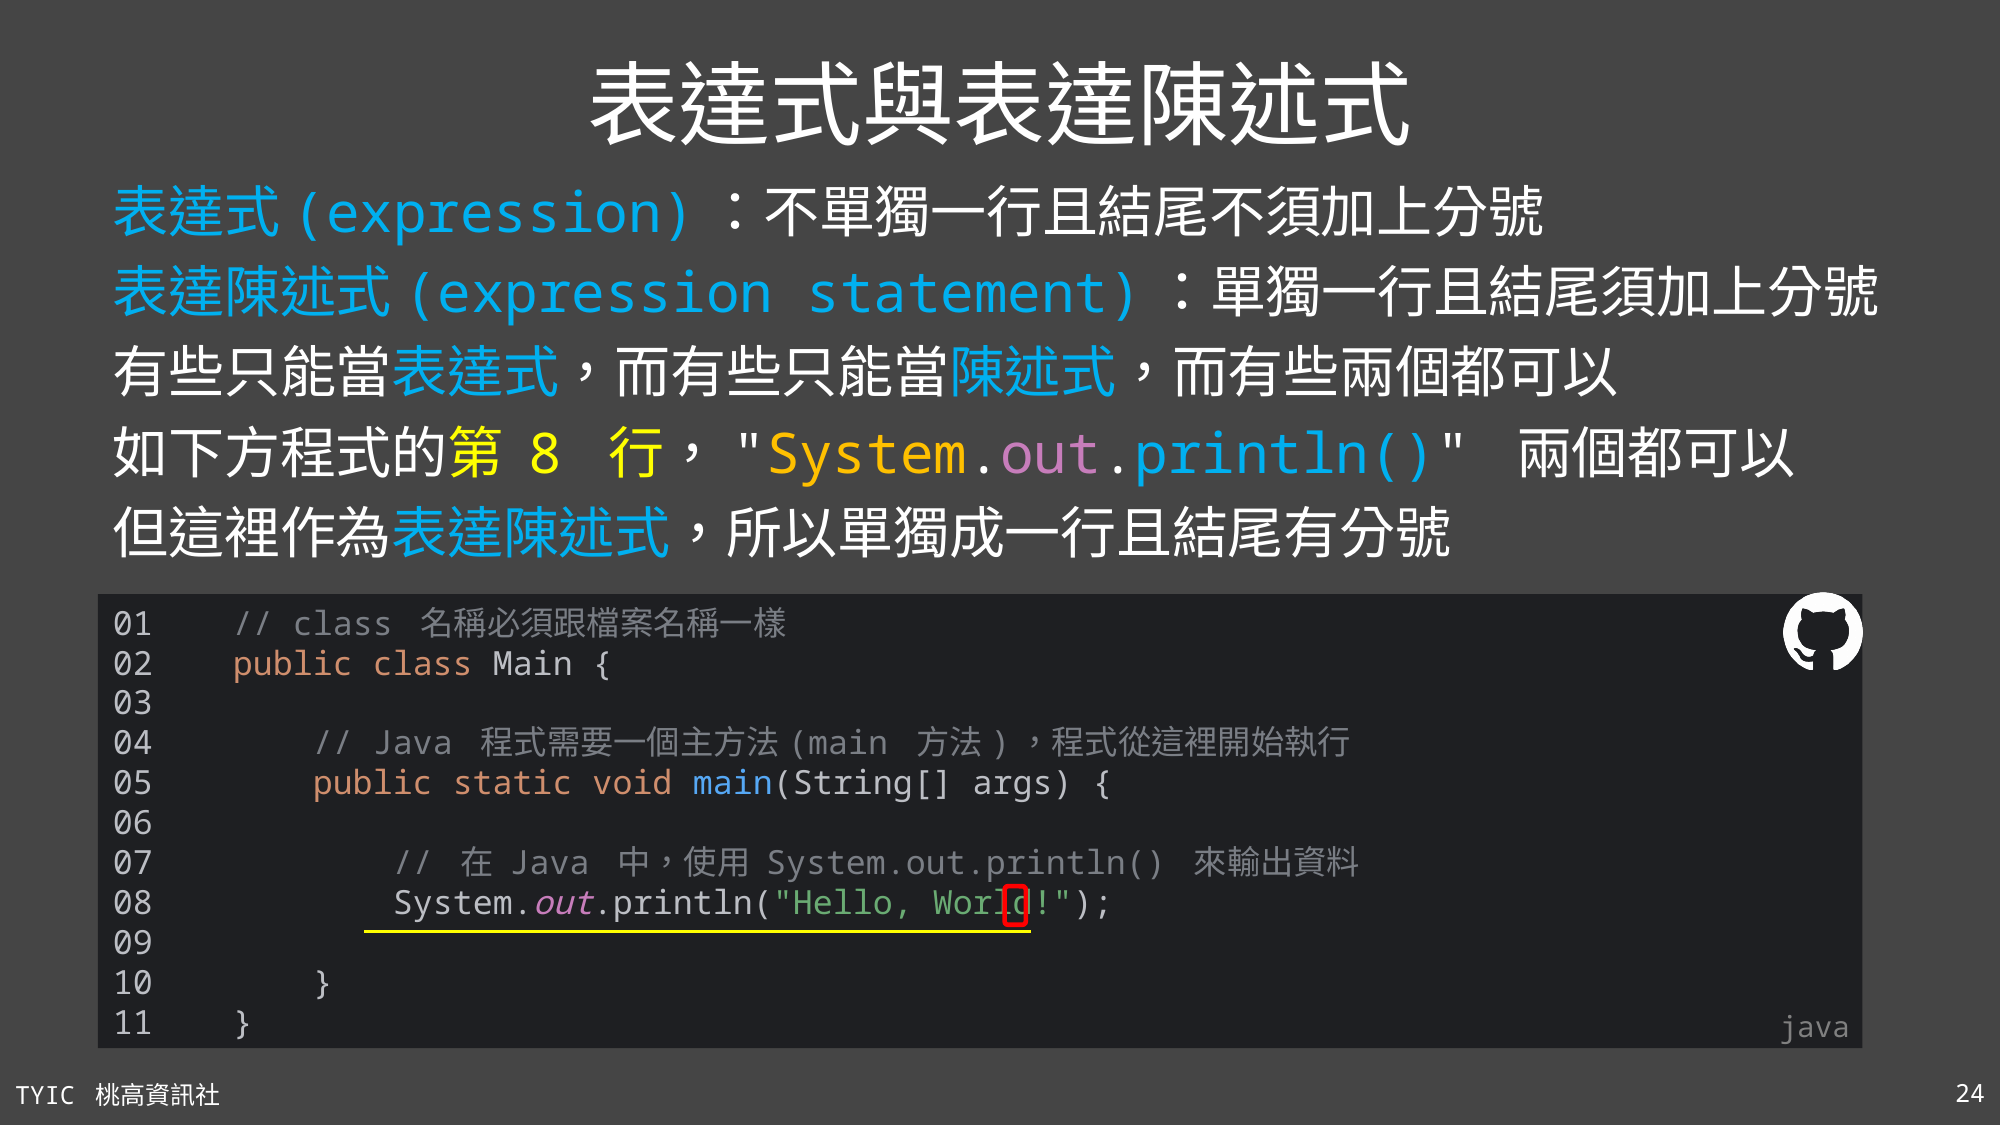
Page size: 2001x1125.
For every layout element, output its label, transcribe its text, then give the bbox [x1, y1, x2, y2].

title 表達式與表達陳述式 [137, 0, 1863, 176]
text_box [97, 591, 1863, 1051]
list 表達式(expression)：不單獨一行且結尾不須加上分號 表達陳述式(expression statement)：單獨一行且結尾須加上分號 有些只能當表達式，而有些只能當陳述式，而有些兩個都可以 如下方程式的第 8 行，"System.out.println()" 兩個都可以 但這裡作為表達陳述式，所以單獨成一行且結尾有分號 [97, 176, 1902, 592]
